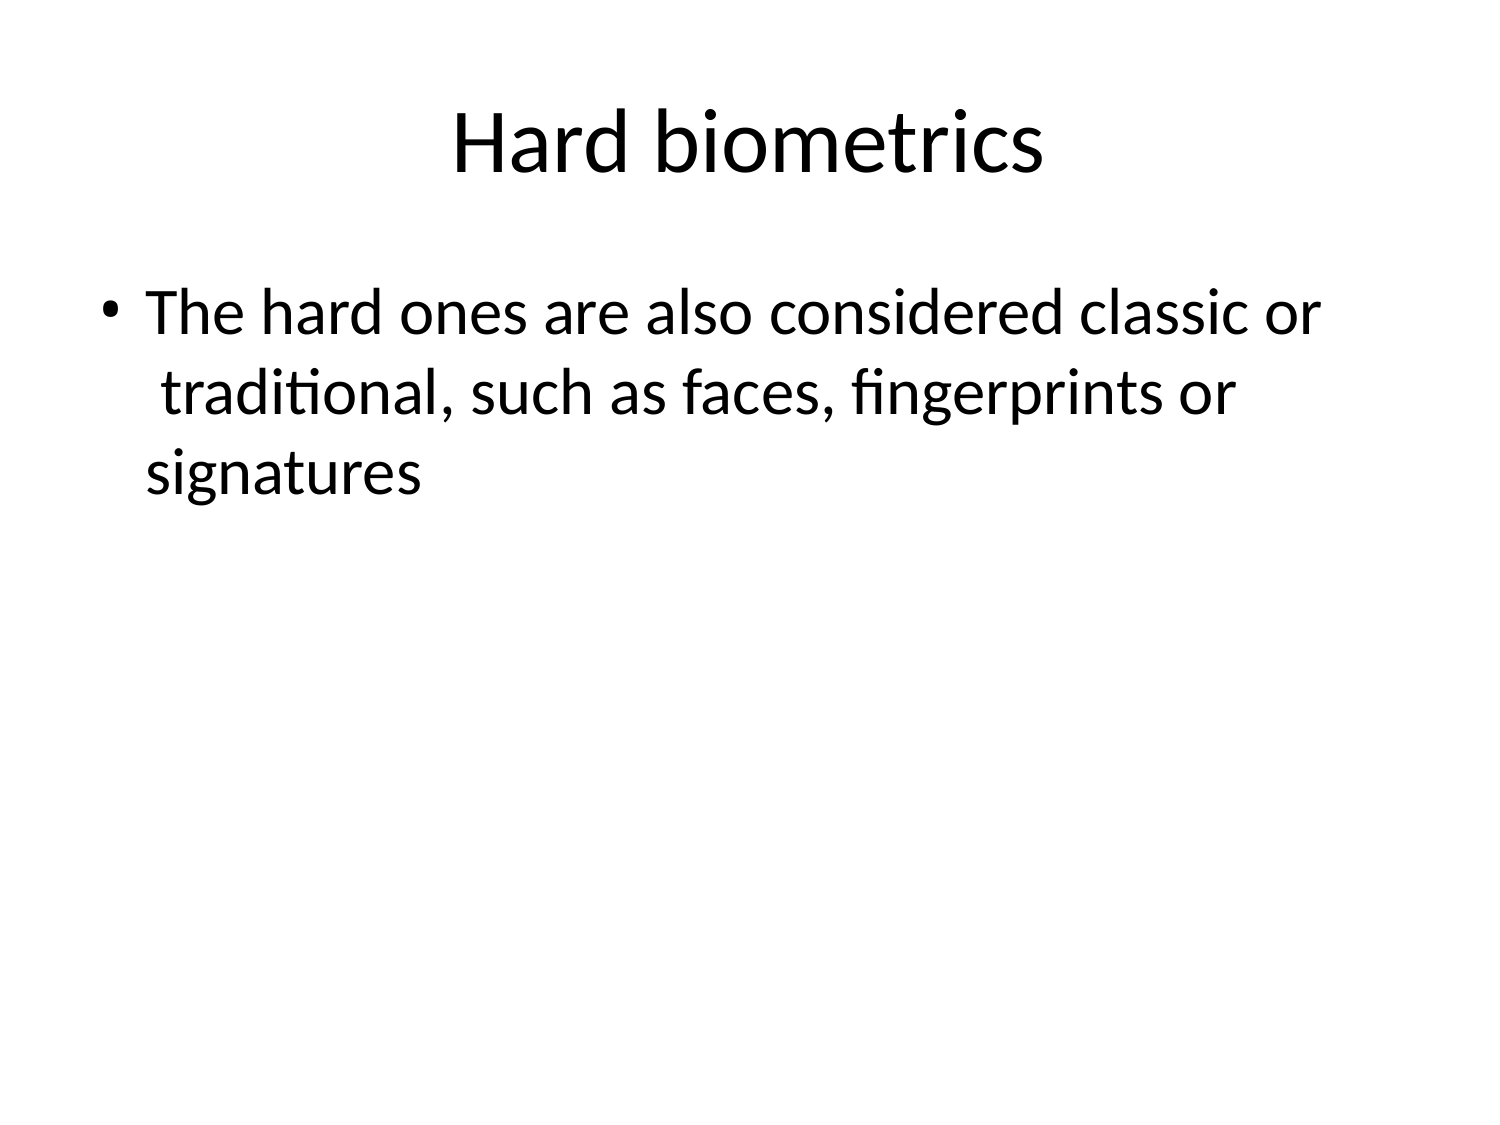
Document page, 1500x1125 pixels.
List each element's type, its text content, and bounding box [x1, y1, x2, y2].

text_box The hard ones are also considered classic or traditional, such as faces, fingerprints or signatures [96, 263, 1332, 508]
title Hard biometrics [449, 78, 1051, 263]
